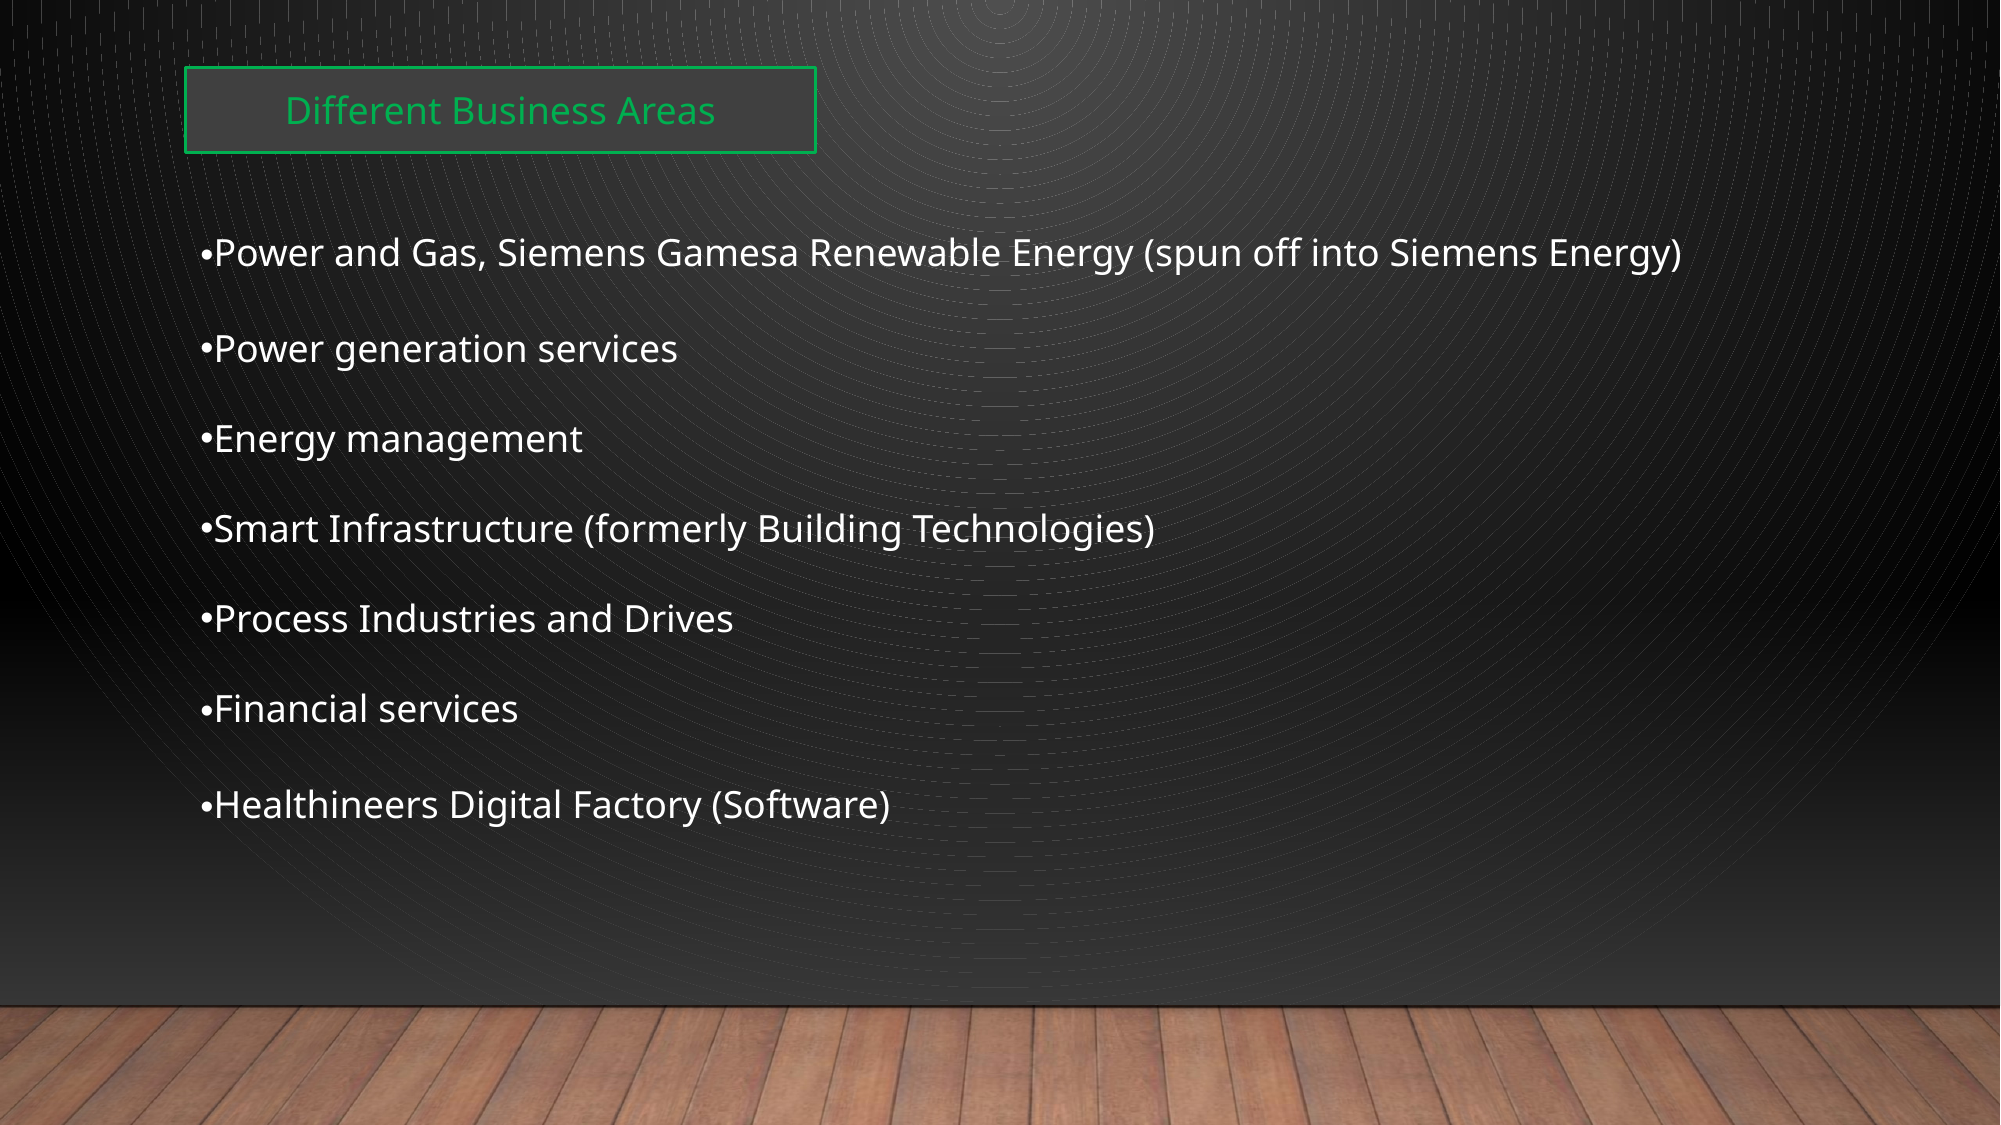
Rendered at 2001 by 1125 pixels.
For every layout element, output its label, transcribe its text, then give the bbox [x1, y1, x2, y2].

picture [0, 1005, 2000, 1125]
text_box Different Business Areas [184, 66, 817, 154]
text_box Power and Gas, Siemens Gamesa Renewable Energy (spun off into Siemens Energy) Power generation services Energy management Smart Infrastructure (formerly Building Technologies) Process Industries and Drives Financial services Healthineers Digital Factory (Software) [185, 221, 1738, 840]
